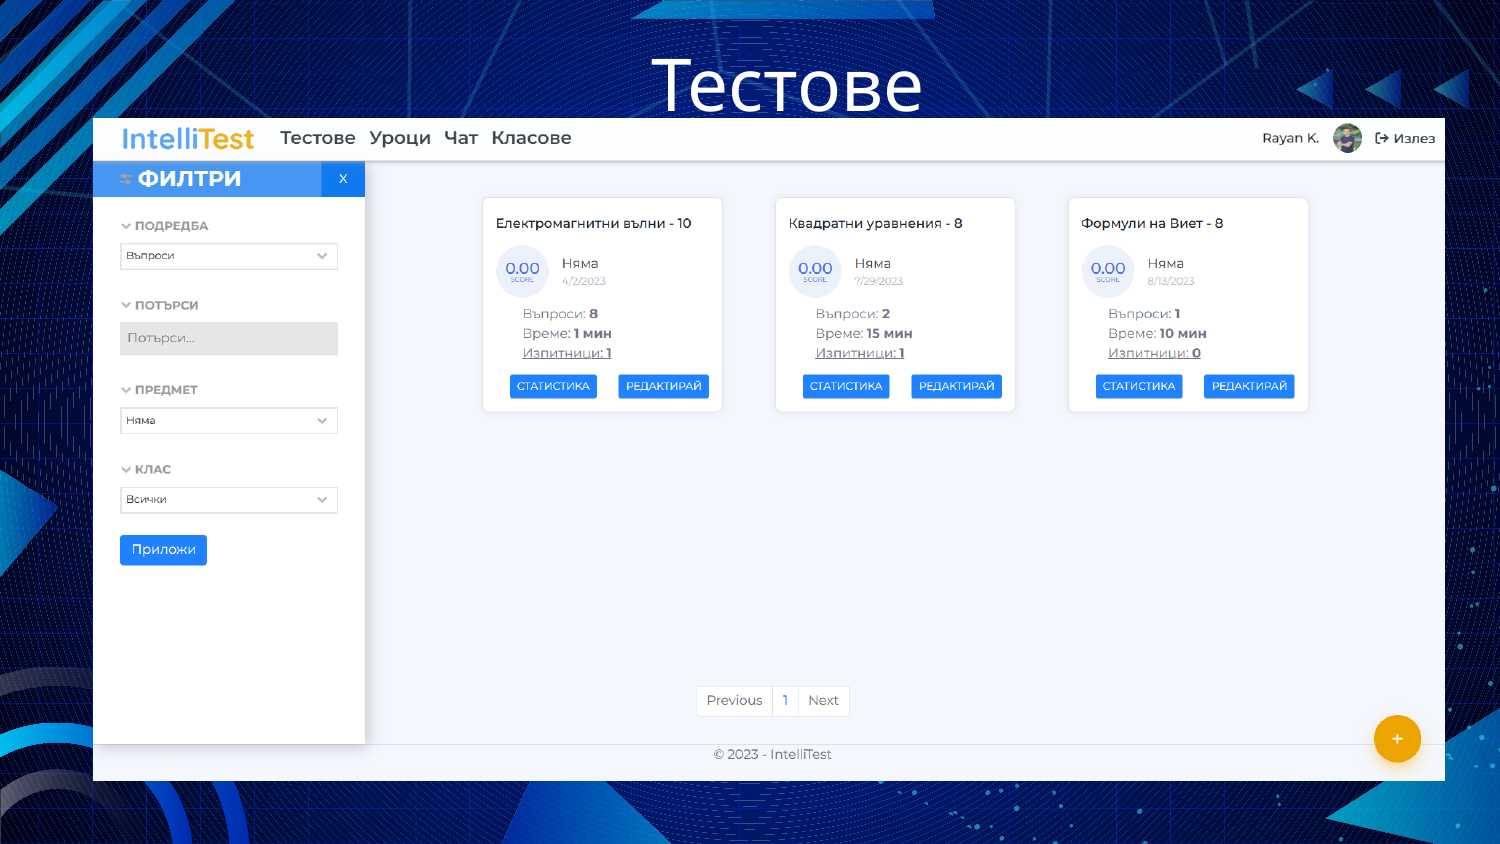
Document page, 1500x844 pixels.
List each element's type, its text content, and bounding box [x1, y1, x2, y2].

title Тестове [193, 35, 1383, 116]
picture [93, 118, 1445, 781]
